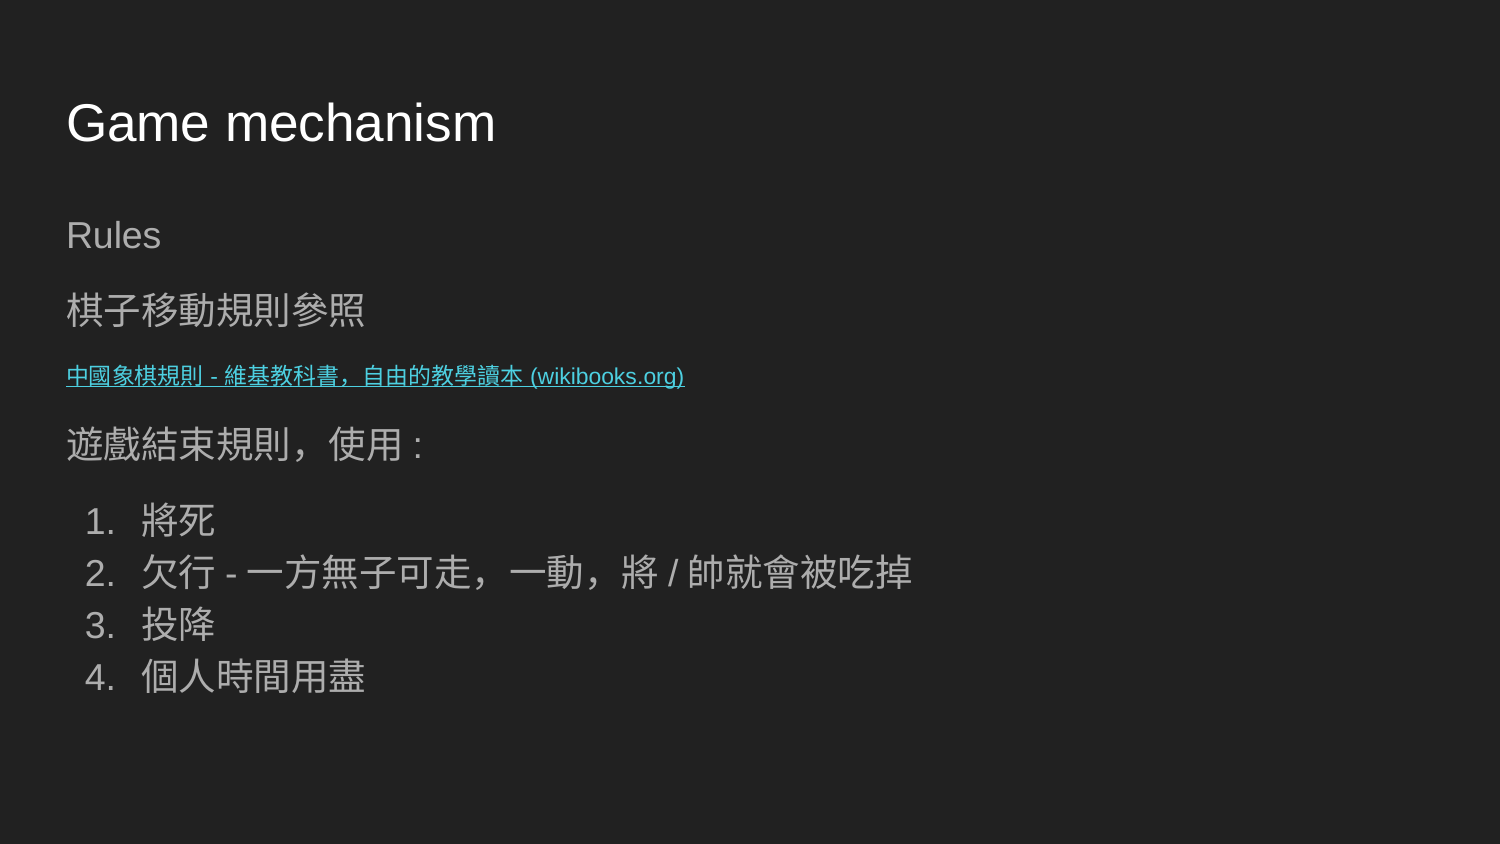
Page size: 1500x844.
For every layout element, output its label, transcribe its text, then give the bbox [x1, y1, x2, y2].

title Game mechanism [51, 72, 1449, 167]
list Rules 棋子移動規則參照 中國象棋規則 - 維基教科書，自由的教學讀本 (wikibooks.org) 遊戲結束規則，使用: 將死 欠行-一方無子可走，一動，將/帥就會被吃掉 投降 個人時間用盡 [51, 189, 1449, 750]
